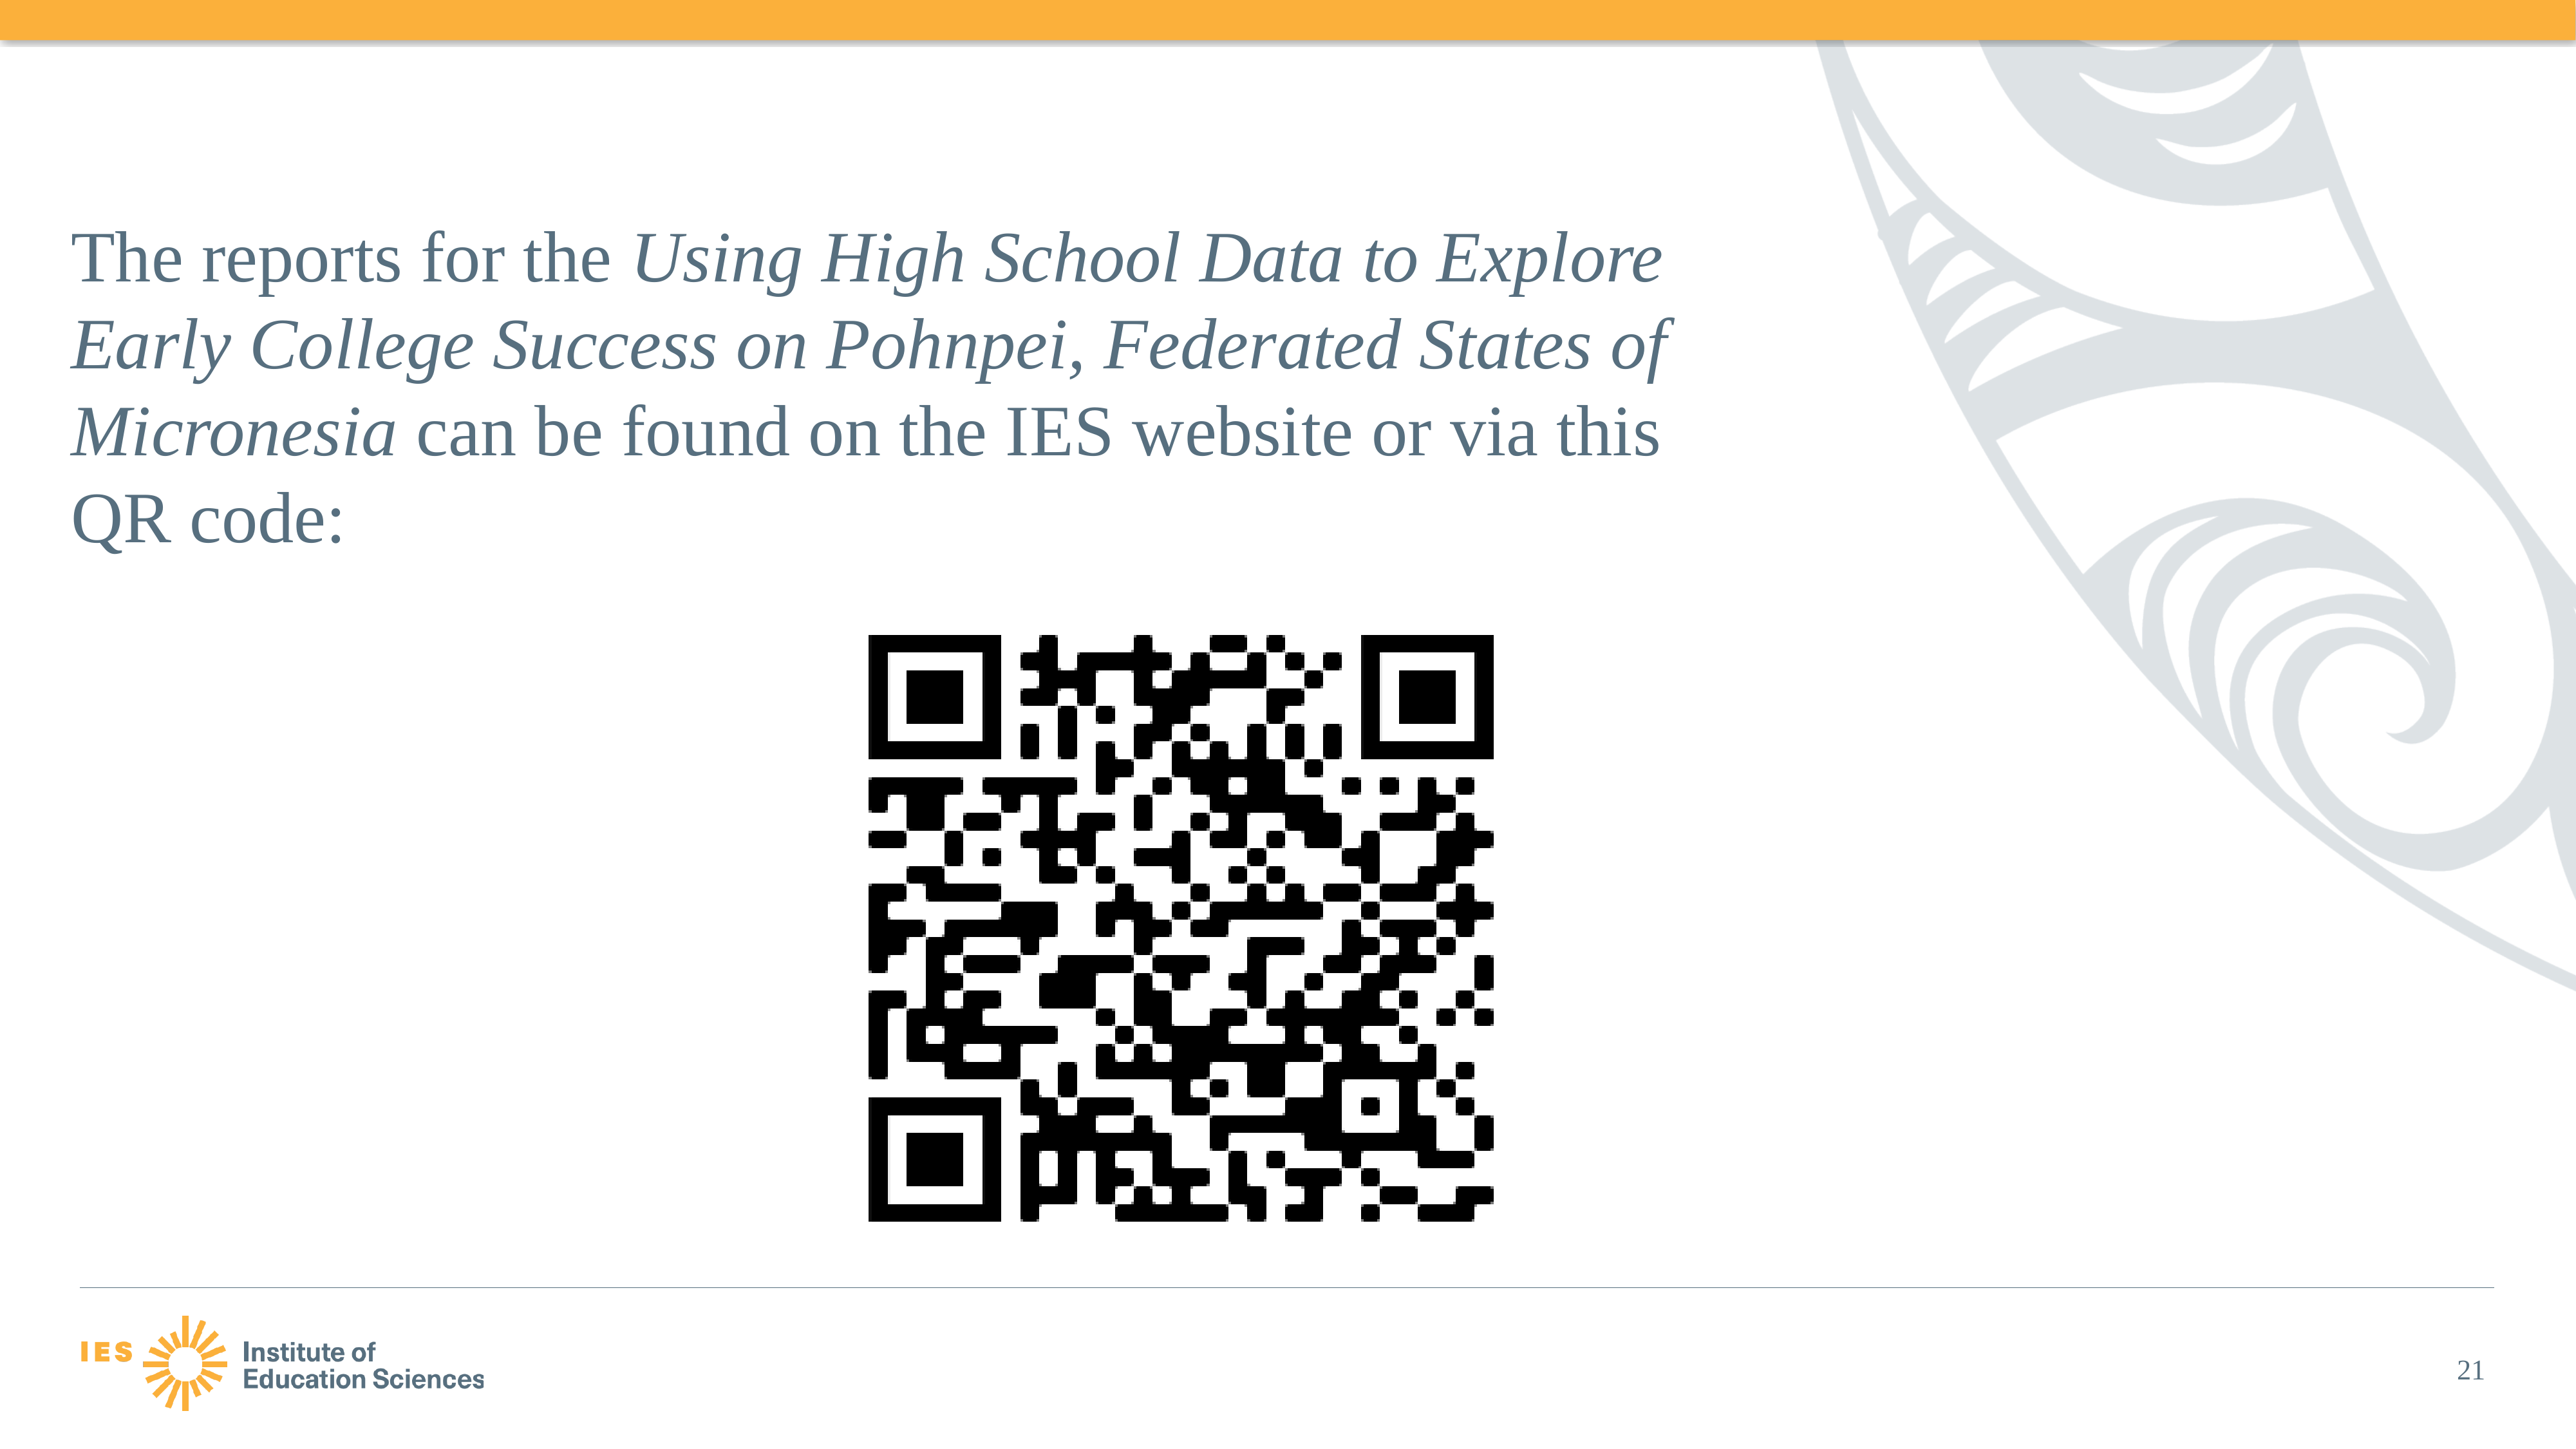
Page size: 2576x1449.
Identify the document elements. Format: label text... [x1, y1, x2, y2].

picture [861, 621, 1538, 1240]
slide_number 21 [2394, 1329, 2496, 1407]
title The reports for the Using High School Data to Explore Early College Success on Pohnpei, Federated States of Micronesia can be found on the IES website or via this QR code: [71, 209, 1751, 585]
